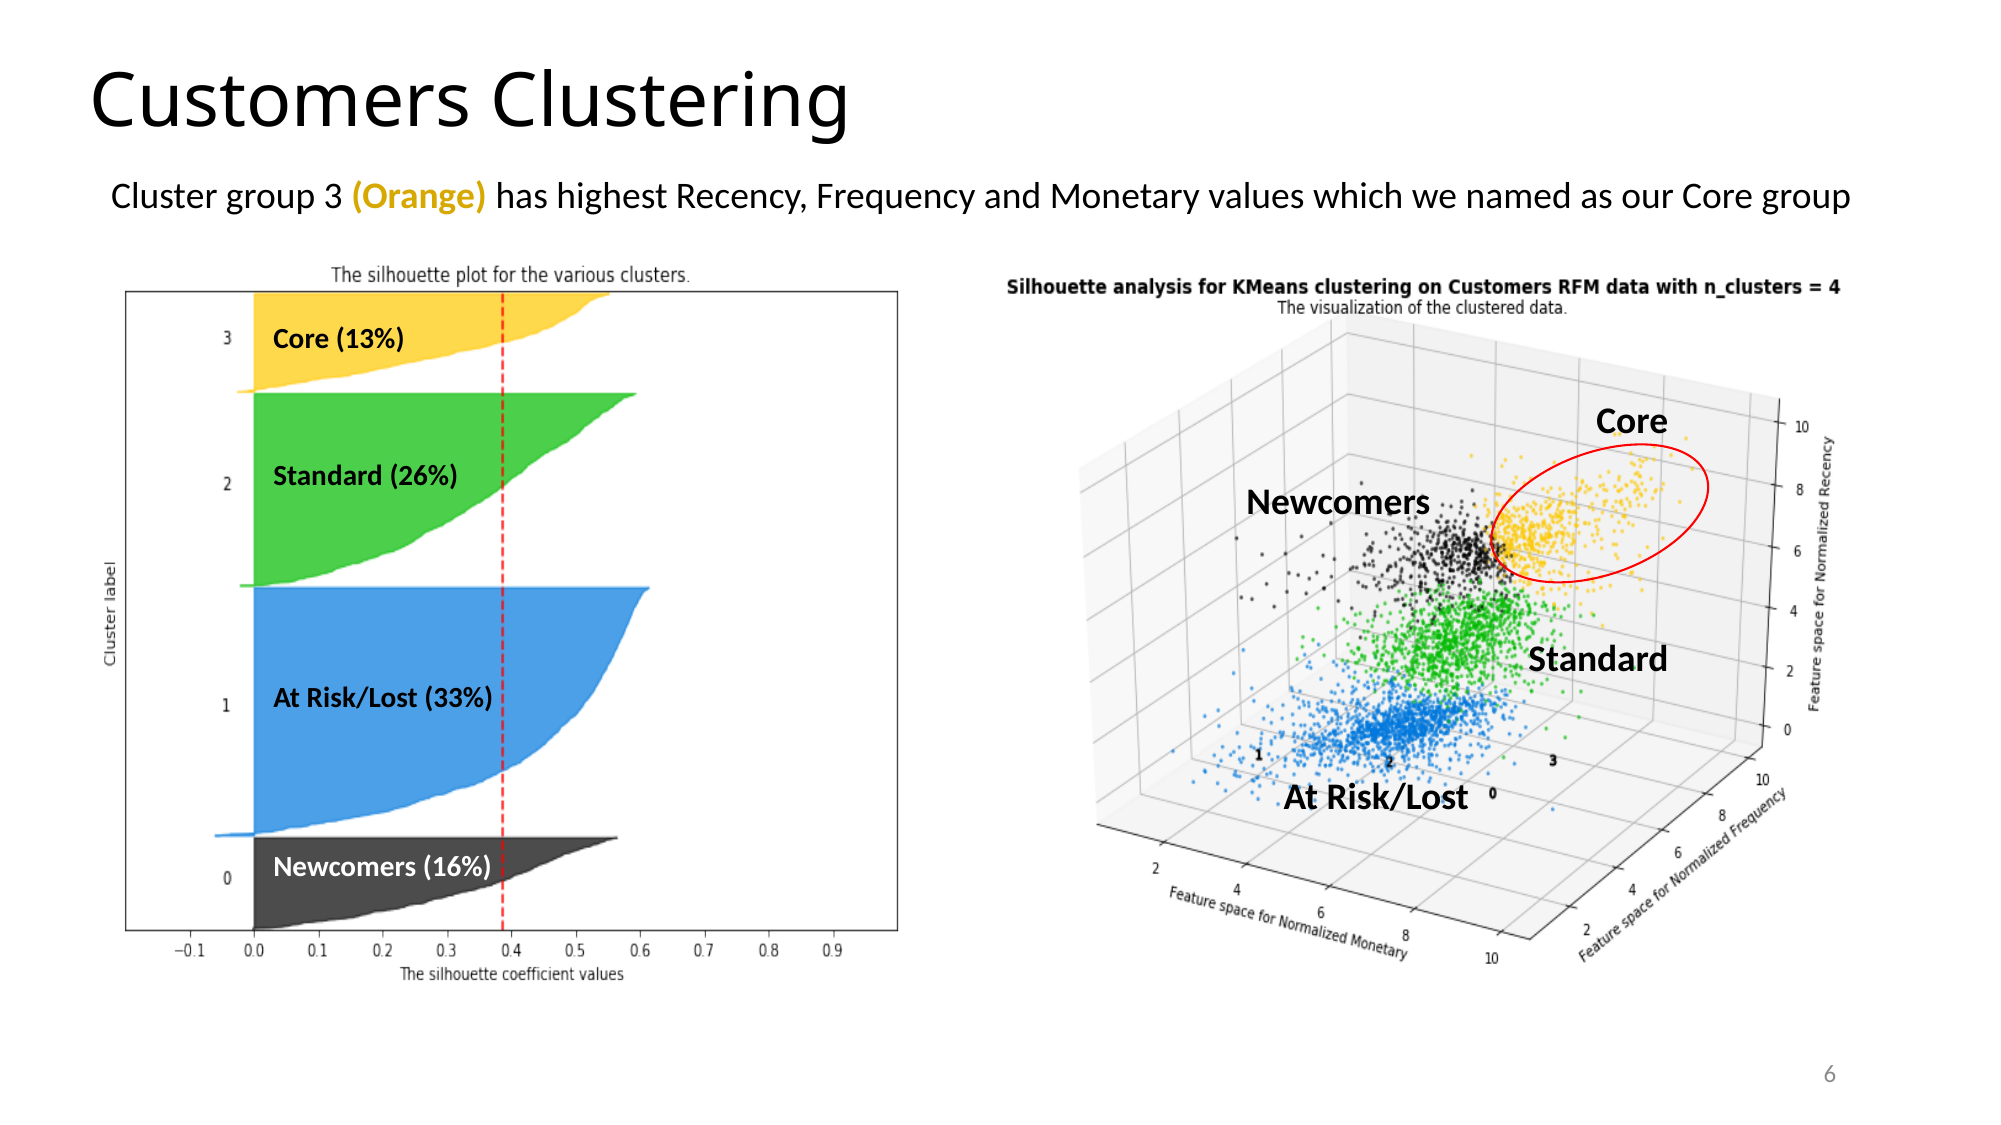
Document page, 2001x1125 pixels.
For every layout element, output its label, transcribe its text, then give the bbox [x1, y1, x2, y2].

text_box Cluster group 3 (Orange) has highest Recency, Frequency and Monetary values which we named as our Core group [96, 163, 1875, 224]
text_box Customers Clustering [74, 52, 1800, 153]
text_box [96, 254, 911, 994]
picture [971, 254, 1875, 994]
slide_number 6 [1401, 1042, 1852, 1103]
